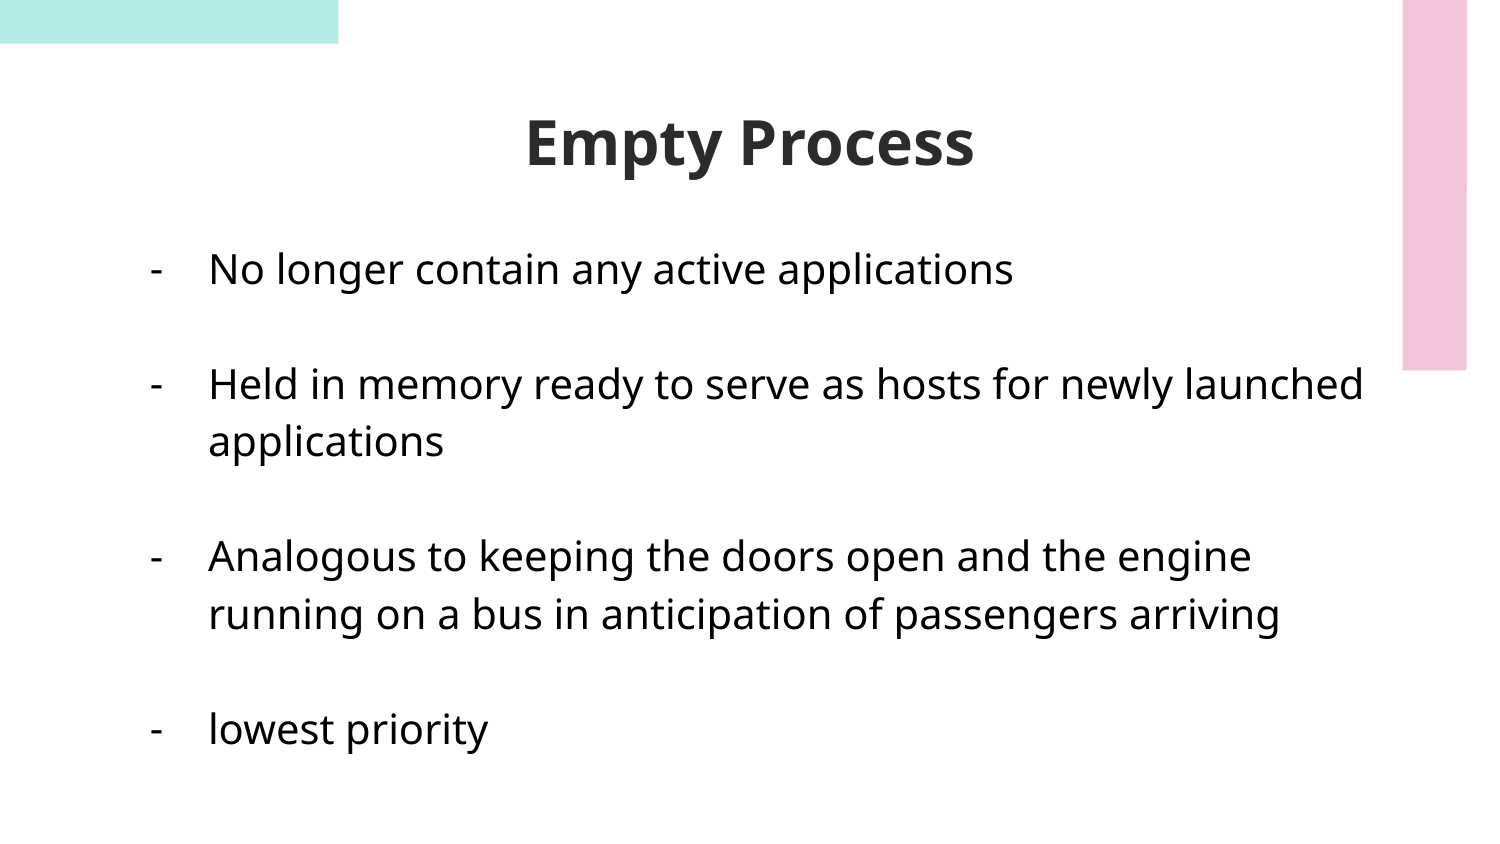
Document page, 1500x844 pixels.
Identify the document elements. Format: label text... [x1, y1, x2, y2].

title Empty Process [118, 87, 1382, 182]
list No longer contain any active applications Held in memory ready to serve as hosts for newly launched applications Analogous to keeping the doors open and the engine running on a bus in anticipation of passengers arriving lowest priority [118, 220, 1382, 676]
